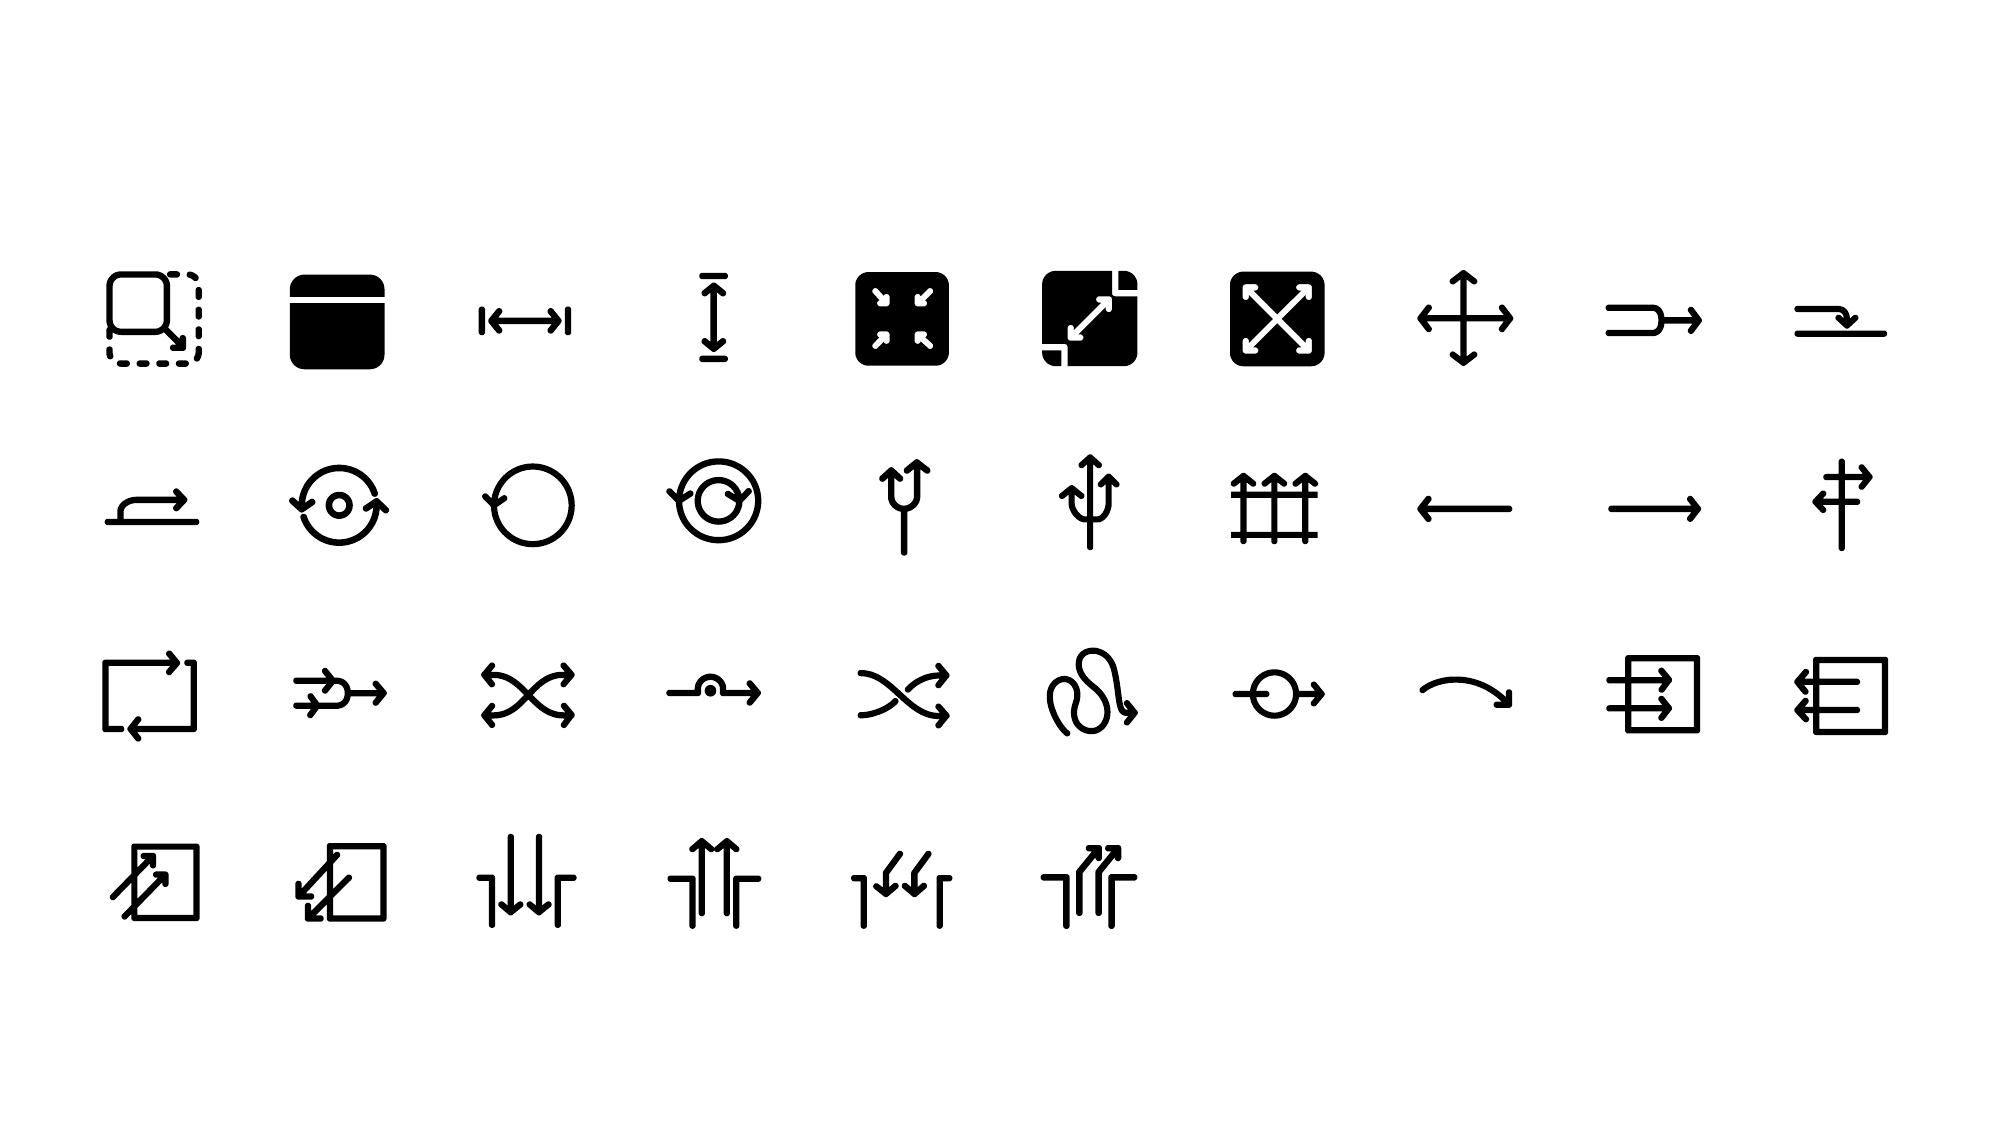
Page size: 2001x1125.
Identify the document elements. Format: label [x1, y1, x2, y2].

text_box [666, 458, 762, 544]
text_box [106, 271, 202, 367]
text_box [667, 837, 762, 929]
text_box [699, 272, 728, 363]
text_box [478, 306, 572, 336]
text_box [104, 488, 200, 526]
text_box [879, 459, 931, 556]
text_box [1230, 472, 1319, 545]
text_box [1042, 270, 1138, 367]
text_box [1794, 305, 1888, 337]
text_box [666, 673, 761, 706]
text_box [855, 272, 949, 366]
text_box [1812, 458, 1873, 552]
text_box [1605, 304, 1702, 337]
text_box [1794, 656, 1889, 736]
text_box [289, 464, 389, 546]
text_box [476, 833, 577, 928]
text_box [1040, 845, 1138, 929]
text_box [1230, 271, 1325, 367]
text_box [1606, 655, 1701, 734]
text_box [1419, 676, 1513, 708]
text_box [1608, 495, 1702, 522]
text_box [1232, 669, 1325, 719]
text_box [293, 667, 387, 719]
text_box [295, 843, 387, 922]
text_box [482, 463, 575, 548]
text_box [102, 650, 197, 742]
text_box [851, 850, 953, 929]
text_box [109, 843, 200, 922]
text_box [289, 274, 385, 370]
text_box [1059, 454, 1120, 551]
text_box [1417, 270, 1514, 366]
text_box [481, 662, 575, 729]
text_box [857, 662, 950, 729]
text_box [1417, 495, 1513, 522]
text_box [1046, 647, 1138, 737]
